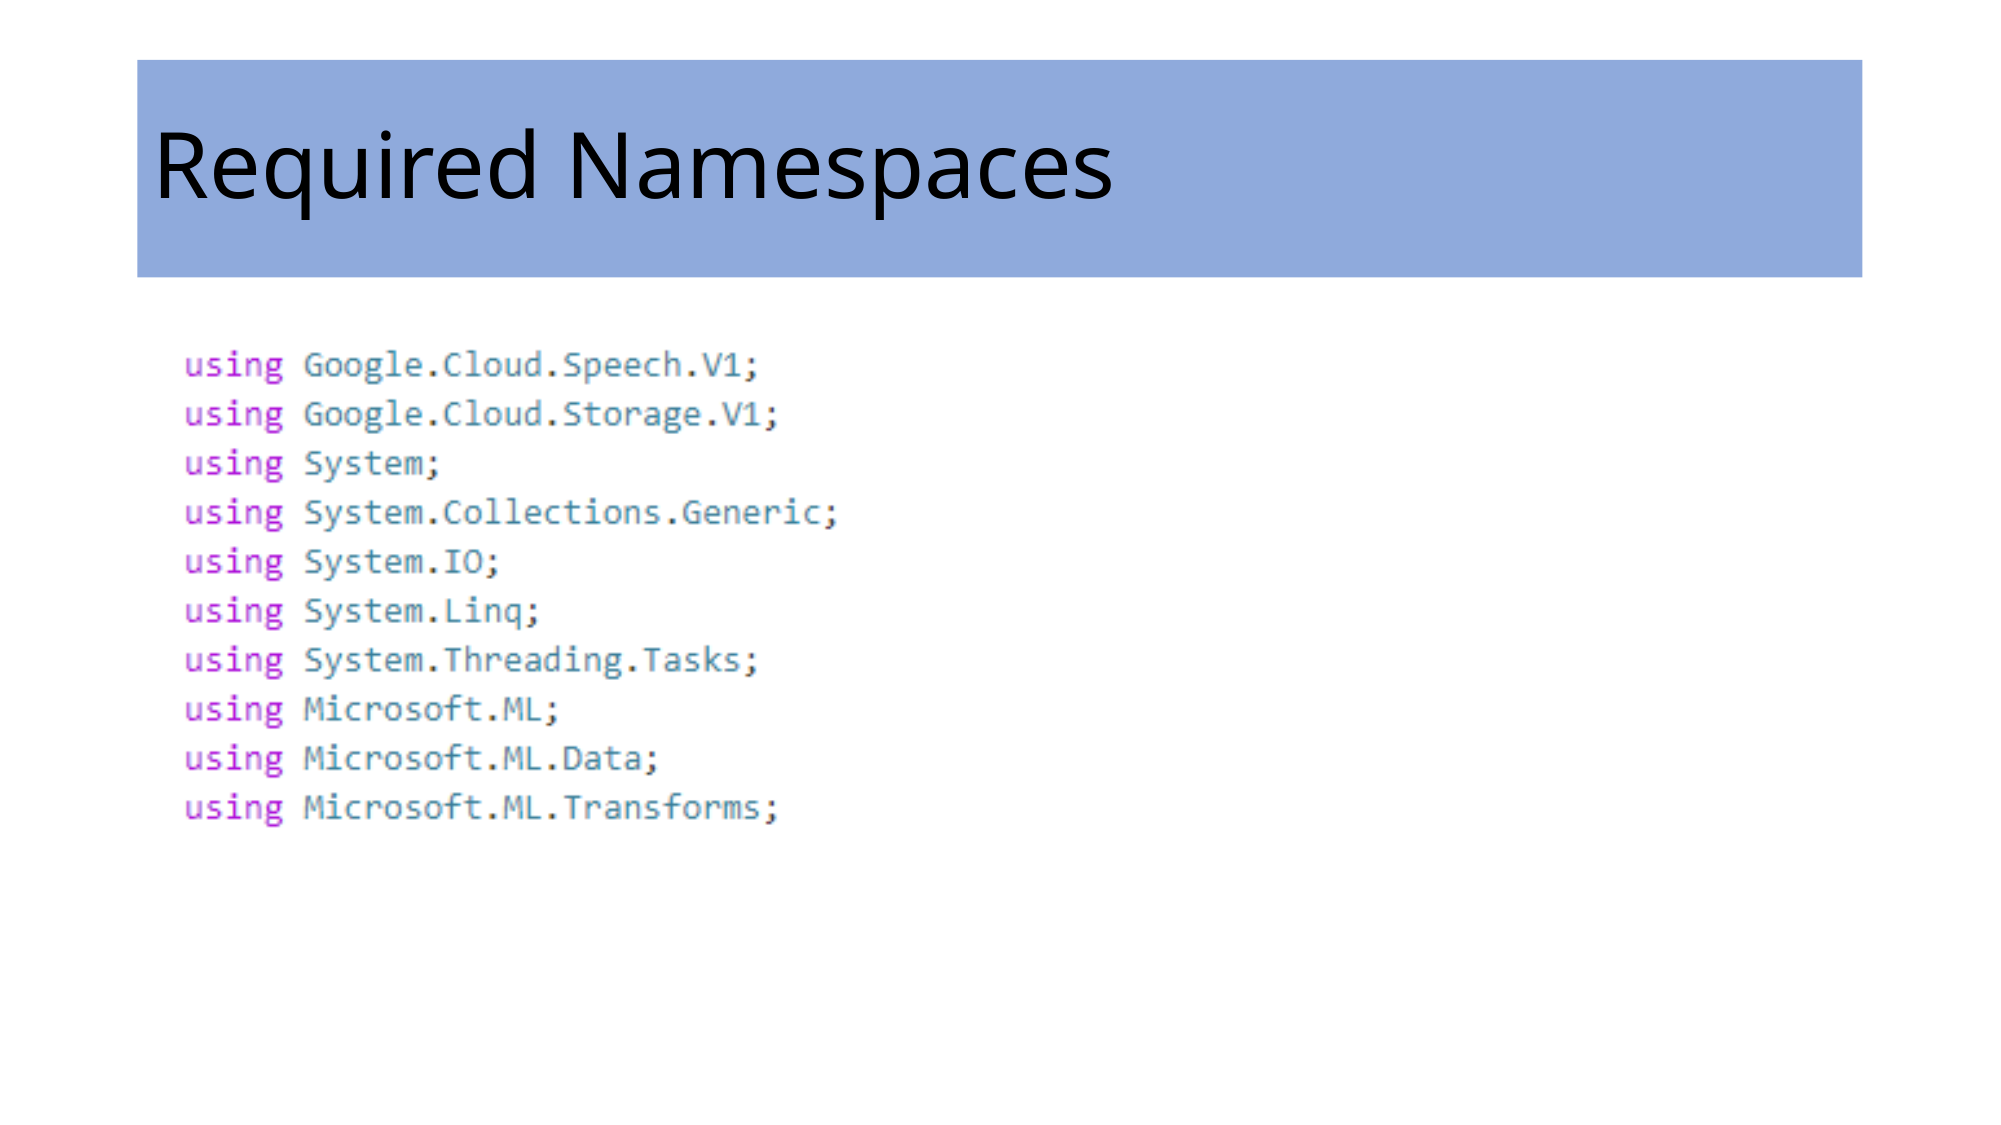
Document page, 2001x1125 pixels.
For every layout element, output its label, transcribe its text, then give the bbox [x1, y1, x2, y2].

title Required Namespaces [137, 59, 1863, 278]
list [164, 346, 1036, 887]
